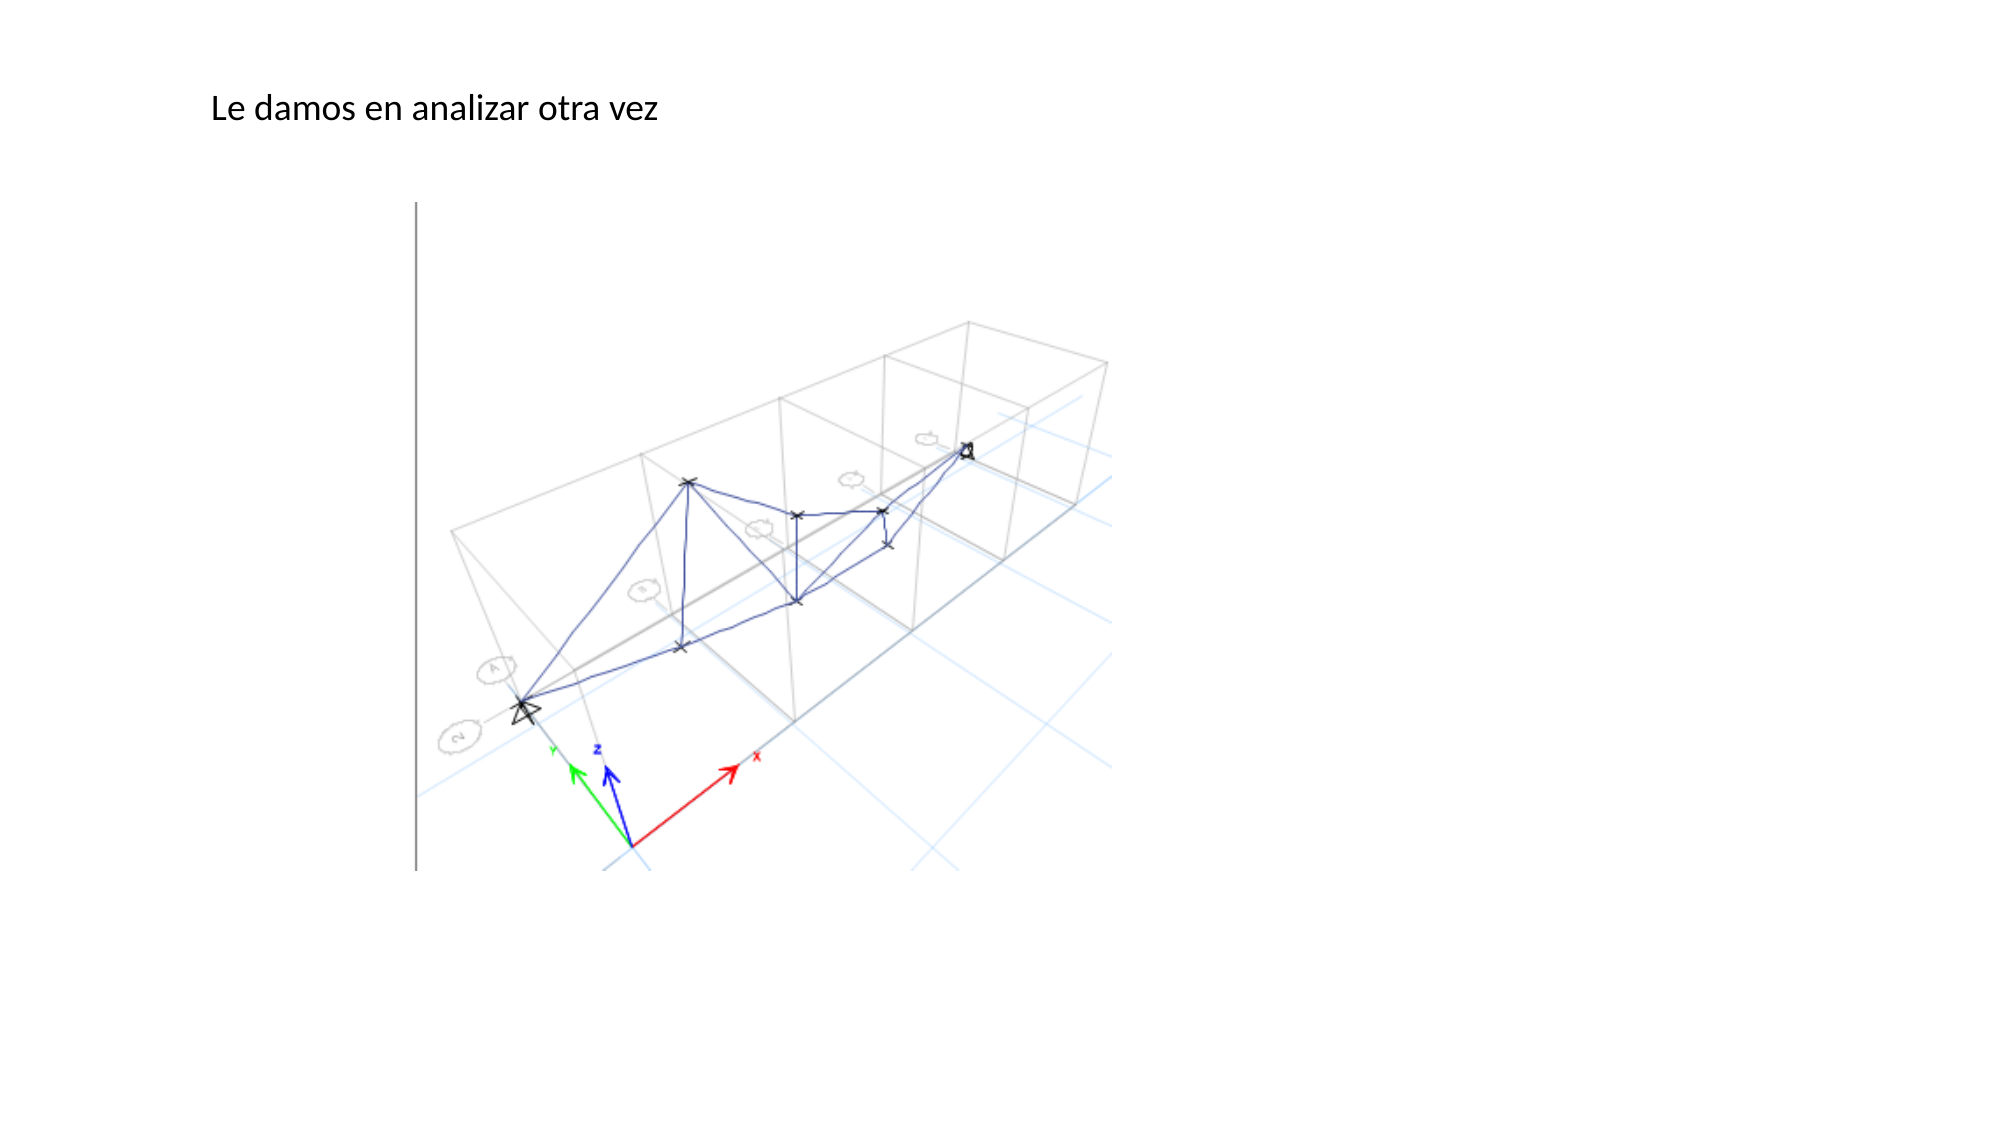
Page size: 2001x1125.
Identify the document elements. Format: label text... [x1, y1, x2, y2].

text_box Le damos en analizar otra vez [196, 76, 1188, 136]
picture [384, 202, 1112, 871]
